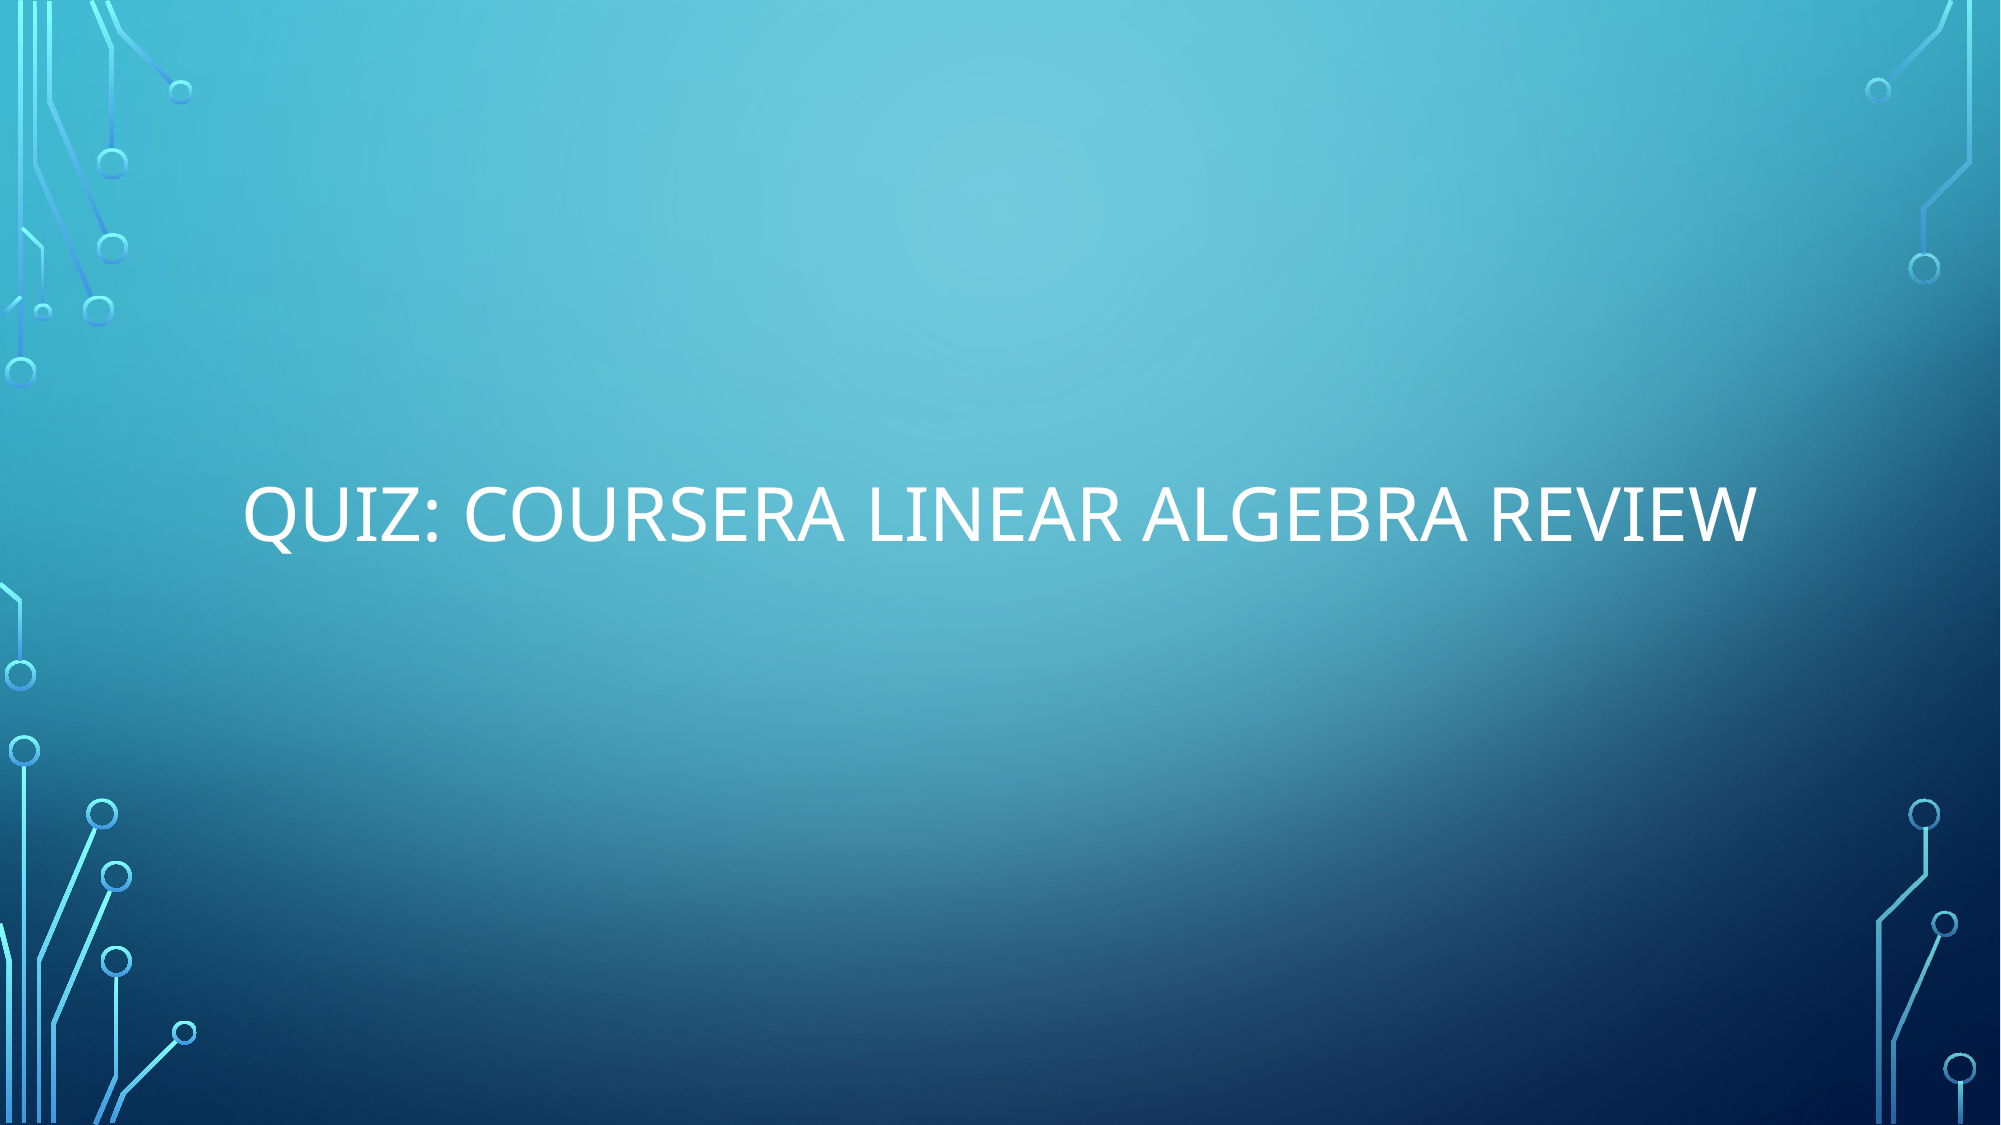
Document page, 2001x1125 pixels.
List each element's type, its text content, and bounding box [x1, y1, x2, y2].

title Quiz: Coursera Linear algebra review [54, 441, 1946, 684]
